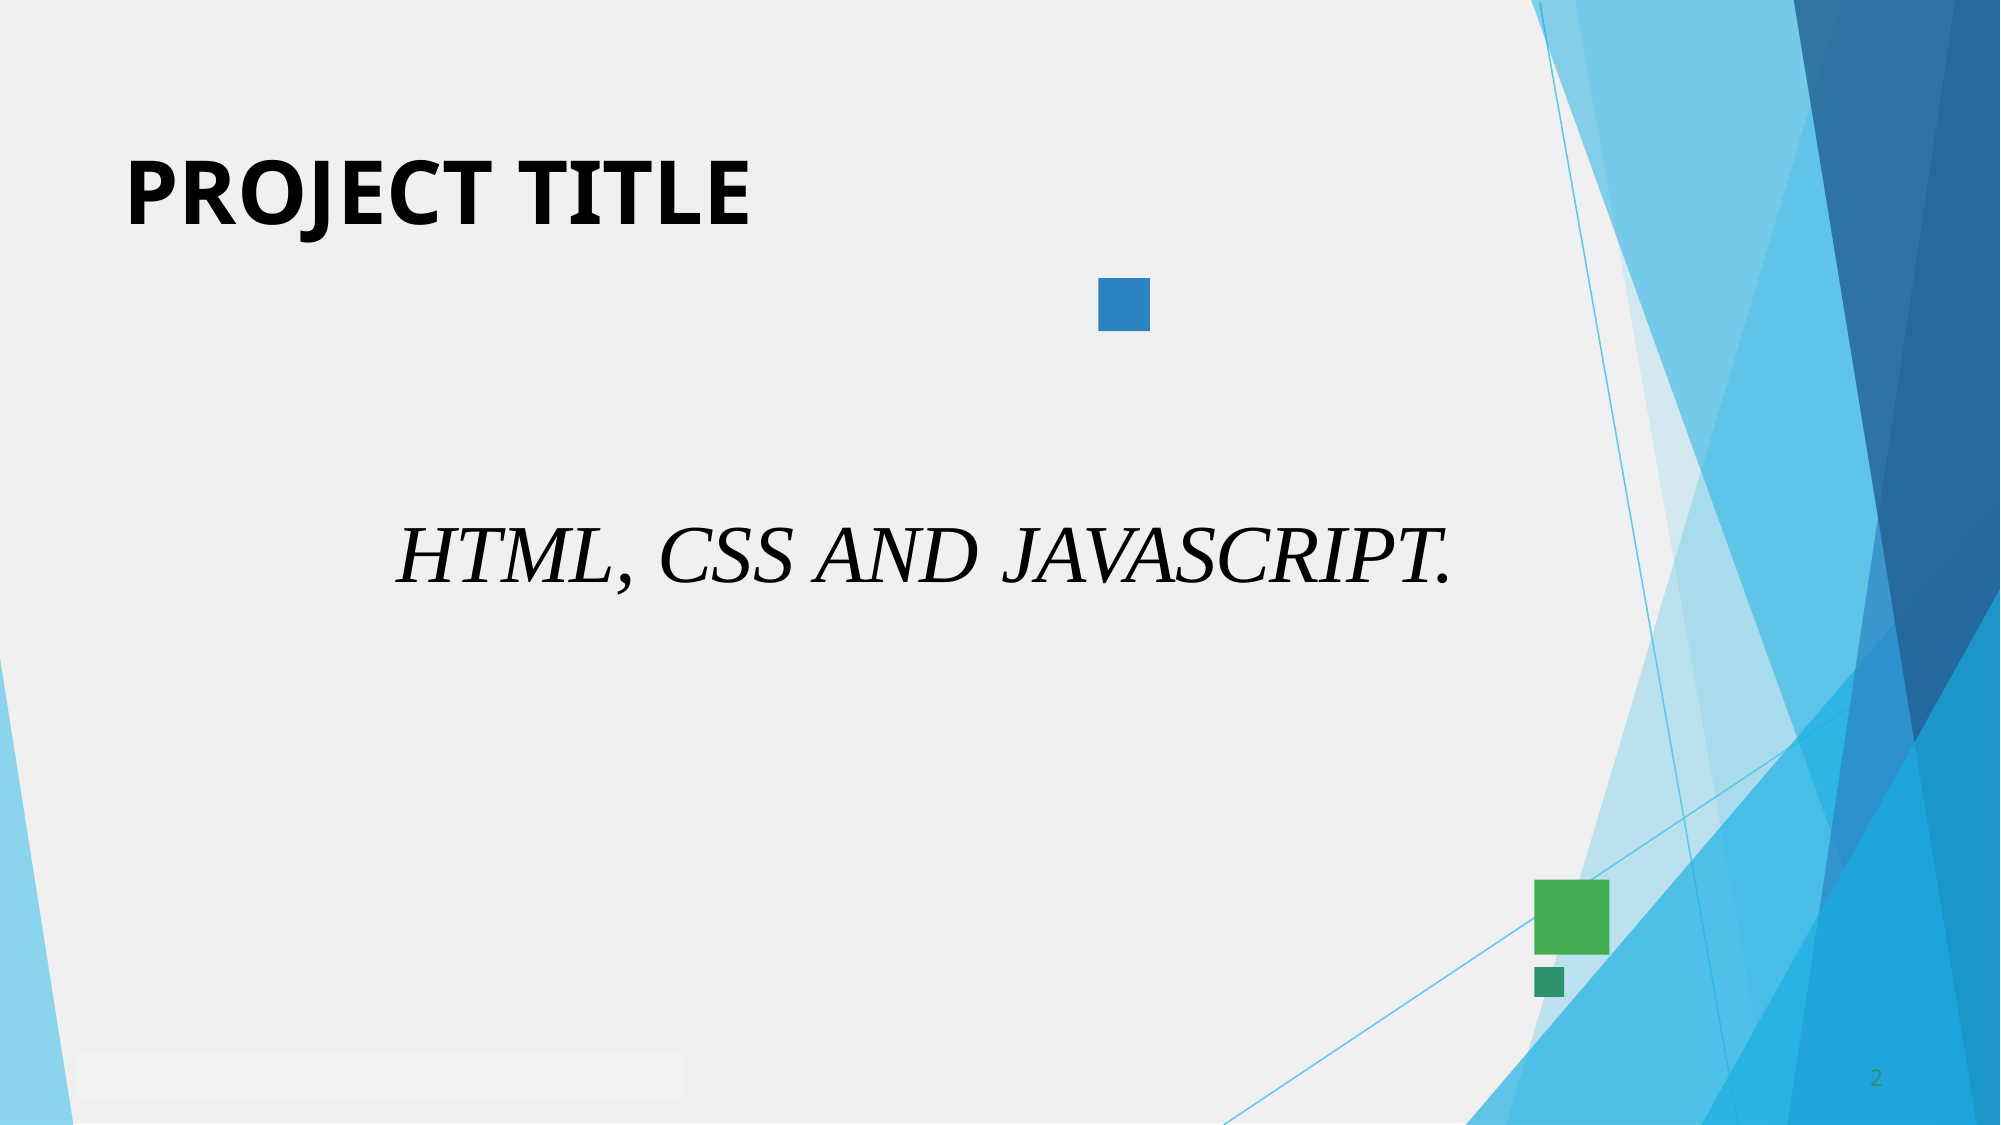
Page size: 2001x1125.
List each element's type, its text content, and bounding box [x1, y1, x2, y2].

text_box [1098, 278, 1150, 332]
title PROJECT TITLE [121, 133, 761, 325]
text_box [1222, 0, 2000, 1125]
text_box HTML, CSS AND JAVASCRIPT. [394, 497, 1217, 599]
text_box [0, 657, 685, 1125]
